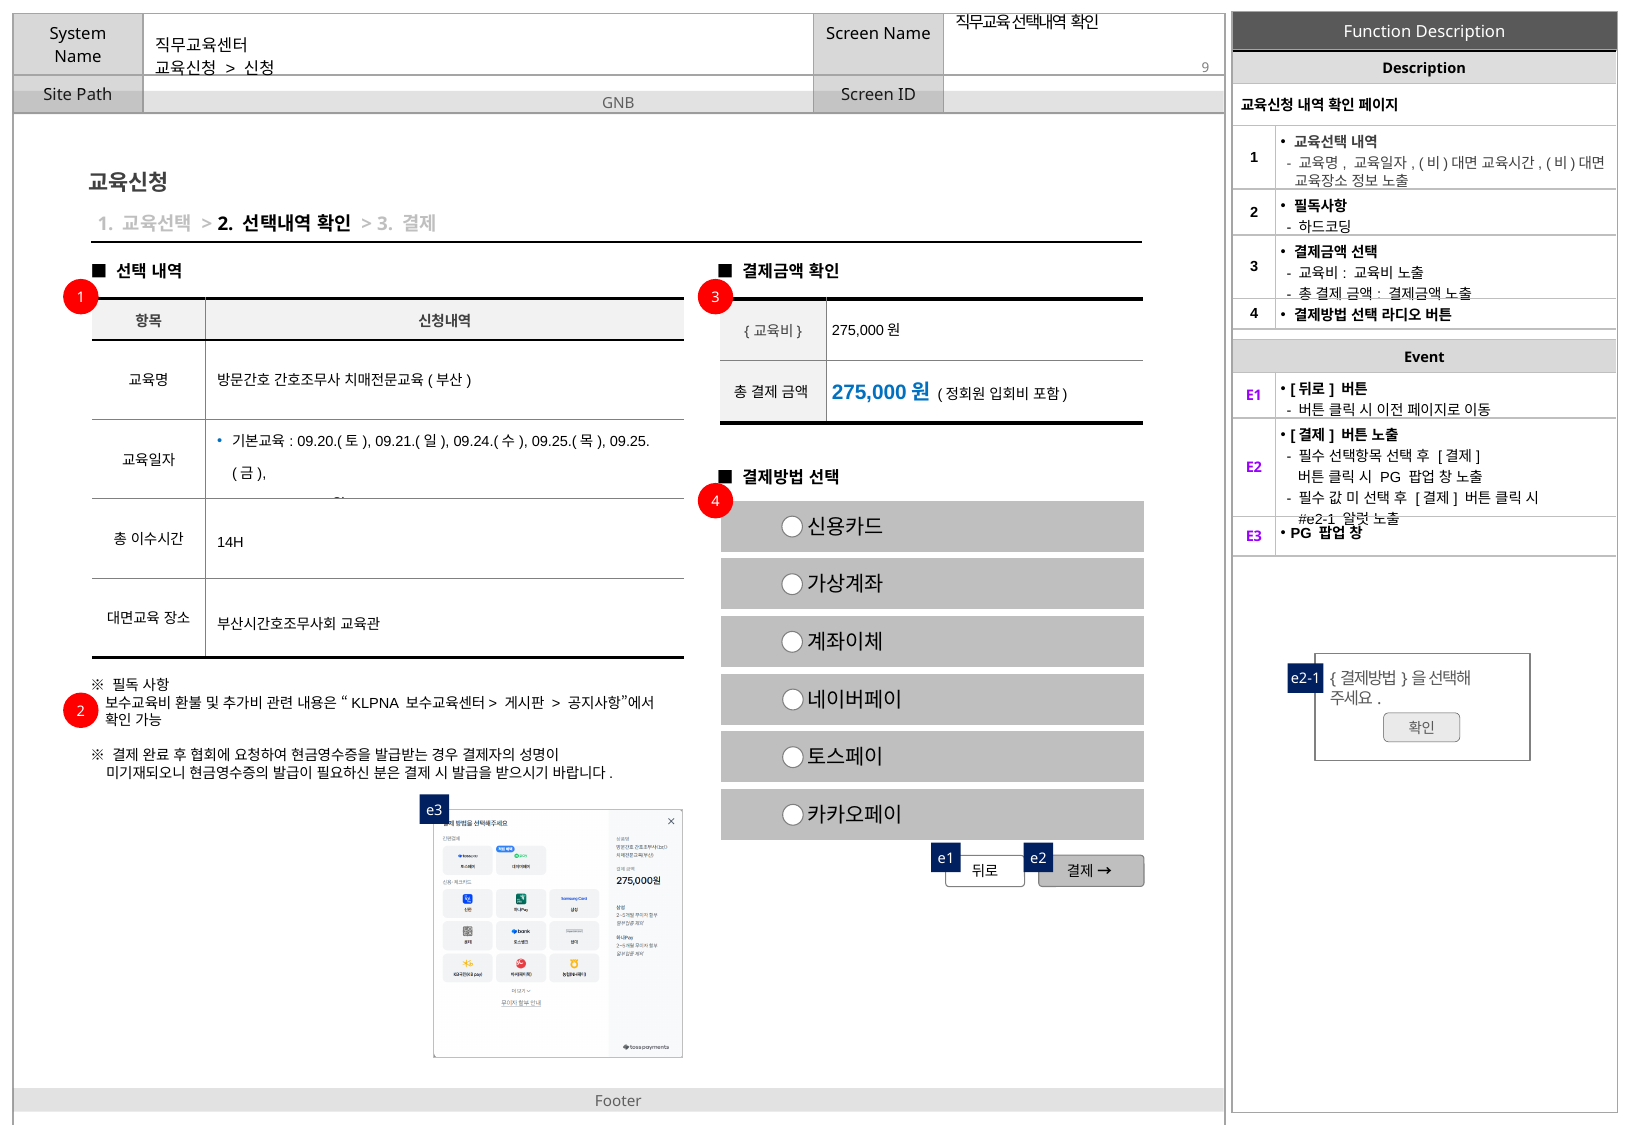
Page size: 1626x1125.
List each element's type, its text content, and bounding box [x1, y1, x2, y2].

text_box e1 [931, 842, 961, 873]
table_cell 기본교육: 09.20.(토), 09.21.(일), 09.24.(수), 09.25.(목), 09.25.(금), 09.28.(월) 실기교육: 10.25.(토) ~ 11.02.(일) [206, 420, 684, 498]
text_box ■ 결제금액 확인 [701, 253, 1087, 289]
text_box [782, 804, 804, 826]
text_box ■ 결제방법 선택 [701, 459, 1087, 495]
table_cell 2 [1233, 190, 1275, 234]
table_cell 필독사항 - 하드코딩 [1276, 190, 1616, 234]
text_box 4 [697, 482, 734, 519]
text_box [781, 631, 803, 653]
table_cell 결제금액 선택 - 교육비: 교육비 노출 - 총 결제 금액: 결제금액 노출 [1276, 236, 1616, 298]
table_cell 교육선택 내역 - 교육명, 교육일자, (비)대면 교육시간, (비)대면 교육장소 정보 노출 [1276, 126, 1616, 188]
table_header 가상계좌 [721, 558, 1144, 609]
text_box 교육신청 [73, 148, 362, 203]
table_cell 총 이수시간 [92, 499, 205, 578]
text_box e2 [1023, 842, 1054, 873]
table_cell 교육일자 [92, 420, 205, 498]
table_header 네이버페이 [721, 674, 1144, 725]
table_cell 1 [1233, 126, 1275, 188]
picture [432, 809, 683, 1058]
table_cell 275,000원 (정회원 입회비 포함) [827, 361, 1143, 421]
table_header Description [1233, 52, 1616, 83]
text_box [781, 516, 803, 537]
table_cell 총 결제 금액 [720, 361, 826, 421]
table_cell 방문간호 간호조무사 치매전문교육(부산) [206, 341, 684, 419]
table_header 신청내역 [206, 300, 684, 339]
table_header Event [1233, 340, 1616, 372]
table_cell 교육신청 내역 확인 페이지 [1233, 84, 1616, 125]
table_cell 4 [1233, 299, 1275, 328]
table_cell [뒤로] 버튼 - 버튼 클릭 시 이전 페이지로 이동 [1276, 373, 1616, 417]
table_cell 3 [1233, 236, 1275, 298]
table_cell [결제] 버튼 노출 - 필수 선택항목 선택 후 [결제] 버튼 클릭 시 PG 팝업 창 노출 - 필수 값 미 선택 후 [결제] 버튼 클릭 시 #e2-1 알럿 노출 [1276, 419, 1616, 516]
text_box 1. 교육선택 > 2. 선택내역 확인 > 3. 결제 [82, 204, 989, 242]
table_header 카카오페이 [721, 789, 1144, 840]
text_box 결제 → [1036, 853, 1147, 889]
table_header 신용카드 [721, 501, 1144, 552]
table_header 계좌이체 [721, 616, 1144, 667]
text_box [781, 573, 803, 595]
table_cell 14H [206, 499, 684, 578]
table_header 항목 [92, 300, 205, 339]
text_box [782, 689, 804, 710]
table_cell 교육명 [92, 341, 205, 419]
table_cell E3 [1233, 517, 1275, 555]
list 직무교육 선택내역 확인 [943, 14, 1227, 50]
text_box ※ 필독 사항 보수교육비 환불 및 추가비 관련 내용은 “KLPNA 보수교육센터> 게시판 > 공지사항”에서 확인 가능 ※ 결제 완료 후 협회에 요청하여 현금영수증을 발급받는 경우 결제자의 성명이 미기재되오니 현금영수증의 발급이 필요하신 분은 결제 시 발급을 받으시기 바랍니다. [75, 668, 685, 806]
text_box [1314, 653, 1531, 761]
table_cell 대면교육 장소 [92, 579, 205, 656]
text_box e2-1 [1287, 663, 1309, 693]
table_cell 부산시간호조무사회 교육관 [206, 579, 684, 656]
table_header {교육비} [720, 301, 826, 360]
text_box e3 [419, 794, 450, 824]
table_cell E2 [1233, 419, 1275, 516]
table_cell 결제방법 선택 라디오 버튼 [1276, 299, 1616, 328]
table_cell PG 팝업 창 [1276, 517, 1616, 555]
text_box 1 [63, 278, 99, 315]
text_box [782, 746, 804, 768]
table_header 275,000원 [827, 301, 1143, 360]
text_box 뒤로 [943, 853, 1027, 889]
table_header 토스페이 [721, 731, 1144, 782]
text_box 2 [63, 692, 99, 728]
title 교육신청 > 신청 [143, 52, 813, 87]
text_box 3 [697, 278, 734, 315]
table_cell E1 [1233, 373, 1275, 417]
text_box ■ 선택 내역 [75, 253, 570, 289]
